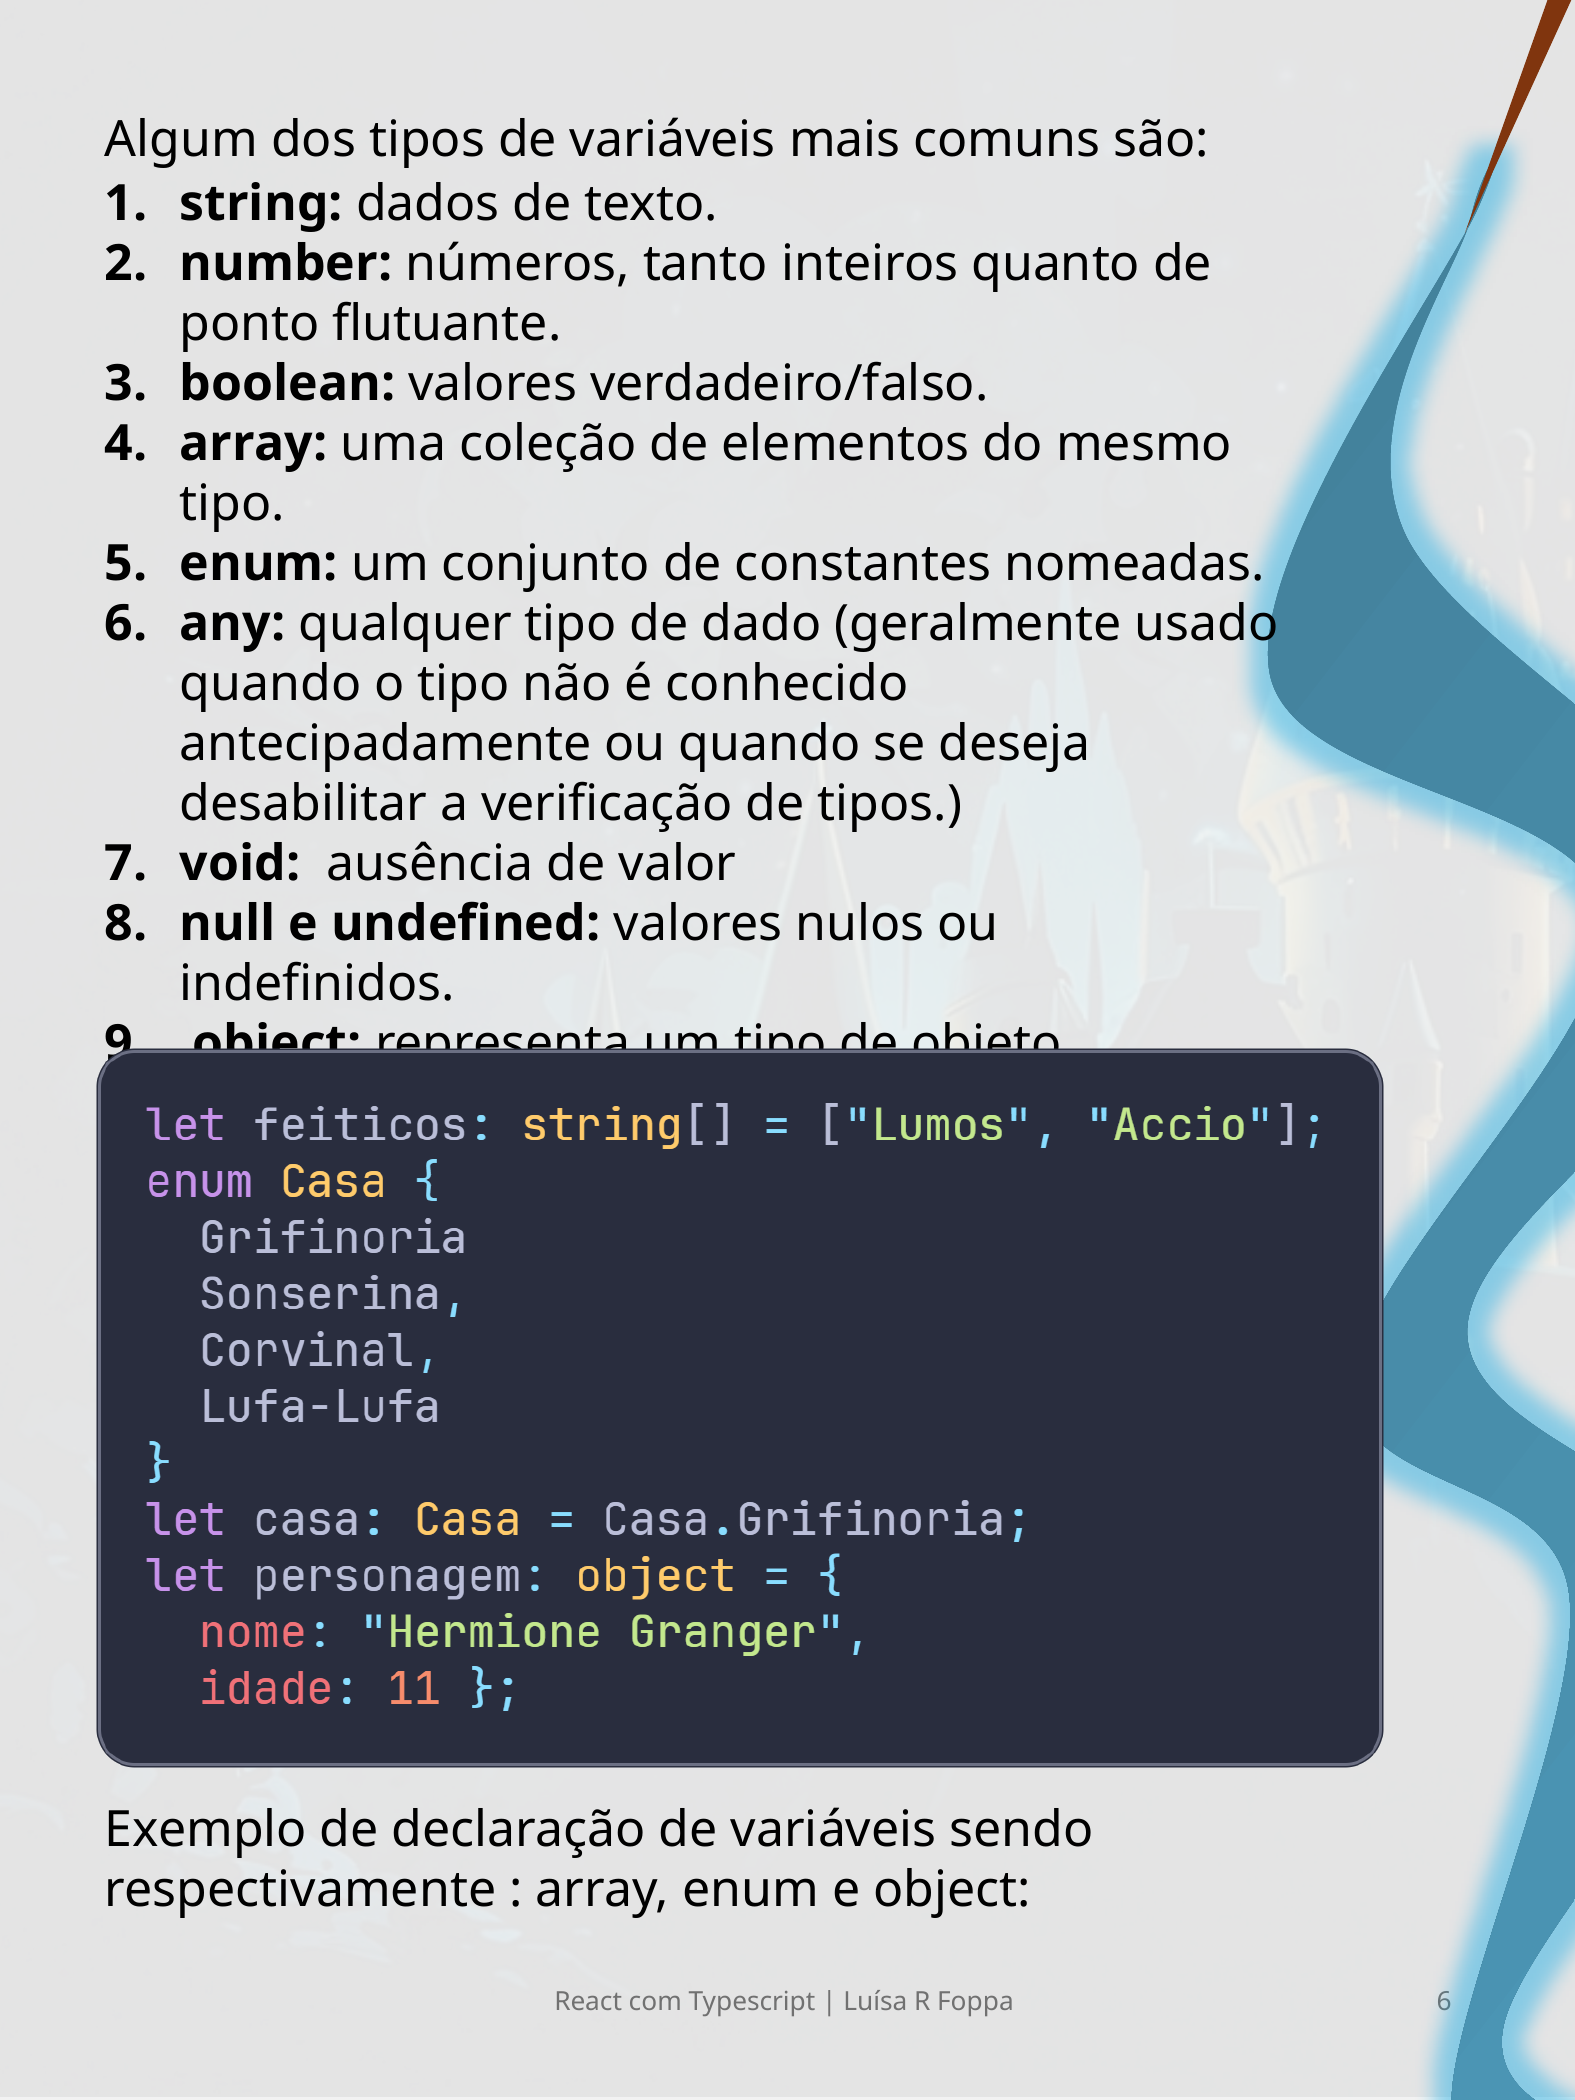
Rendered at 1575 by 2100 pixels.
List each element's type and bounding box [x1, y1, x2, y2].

text_box [390, 762, 1575, 1219]
picture [0, 0, 1575, 2097]
